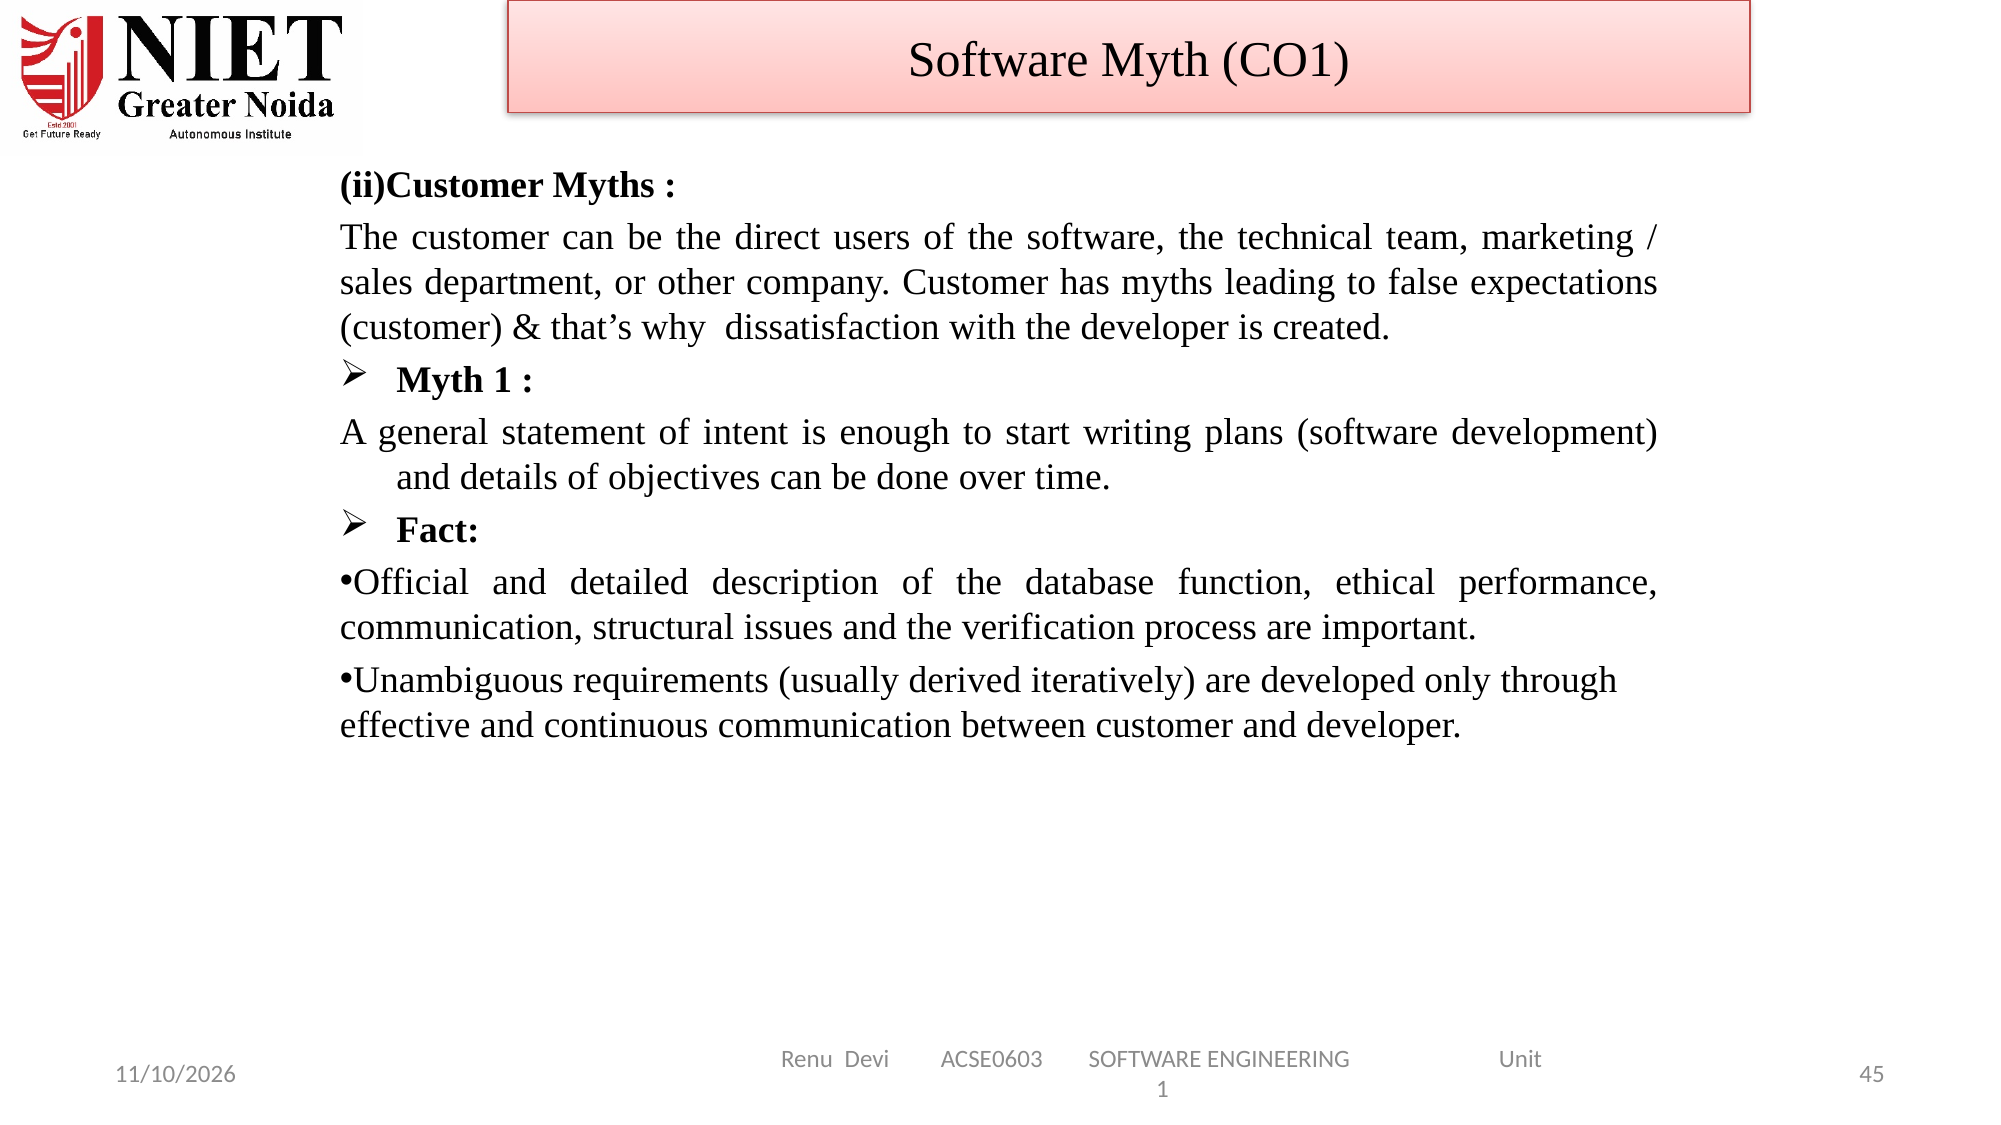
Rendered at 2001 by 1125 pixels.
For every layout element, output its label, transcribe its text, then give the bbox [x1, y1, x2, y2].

footer Renu Devi ACSE0603 SOFTWARE ENGINEERING Unit 1 [762, 1042, 1433, 1103]
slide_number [99, 1042, 567, 1103]
text_box Software Myth (CO1) [507, 0, 1751, 113]
list (ii)Customer Myths : The customer can be the direct users of the software, the technical team, marketing / sales department, or other company. Customer has myths leading to false expectations (customer) & that’s why dissatisfaction with the developer is created. Myth 1 : A general statement of intent is enough to start writing plans (software development) and details of objectives can be done over time. Fact: Official and detailed description of the database function, ethical performance, communication, structural issues and the verification process are important. Unambiguous requirements (usually derived iteratively) are developed only through effective and continuous communication between customer and developer. [324, 152, 1675, 1005]
slide_number 45 [1433, 1042, 1900, 1103]
picture [0, 0, 363, 156]
